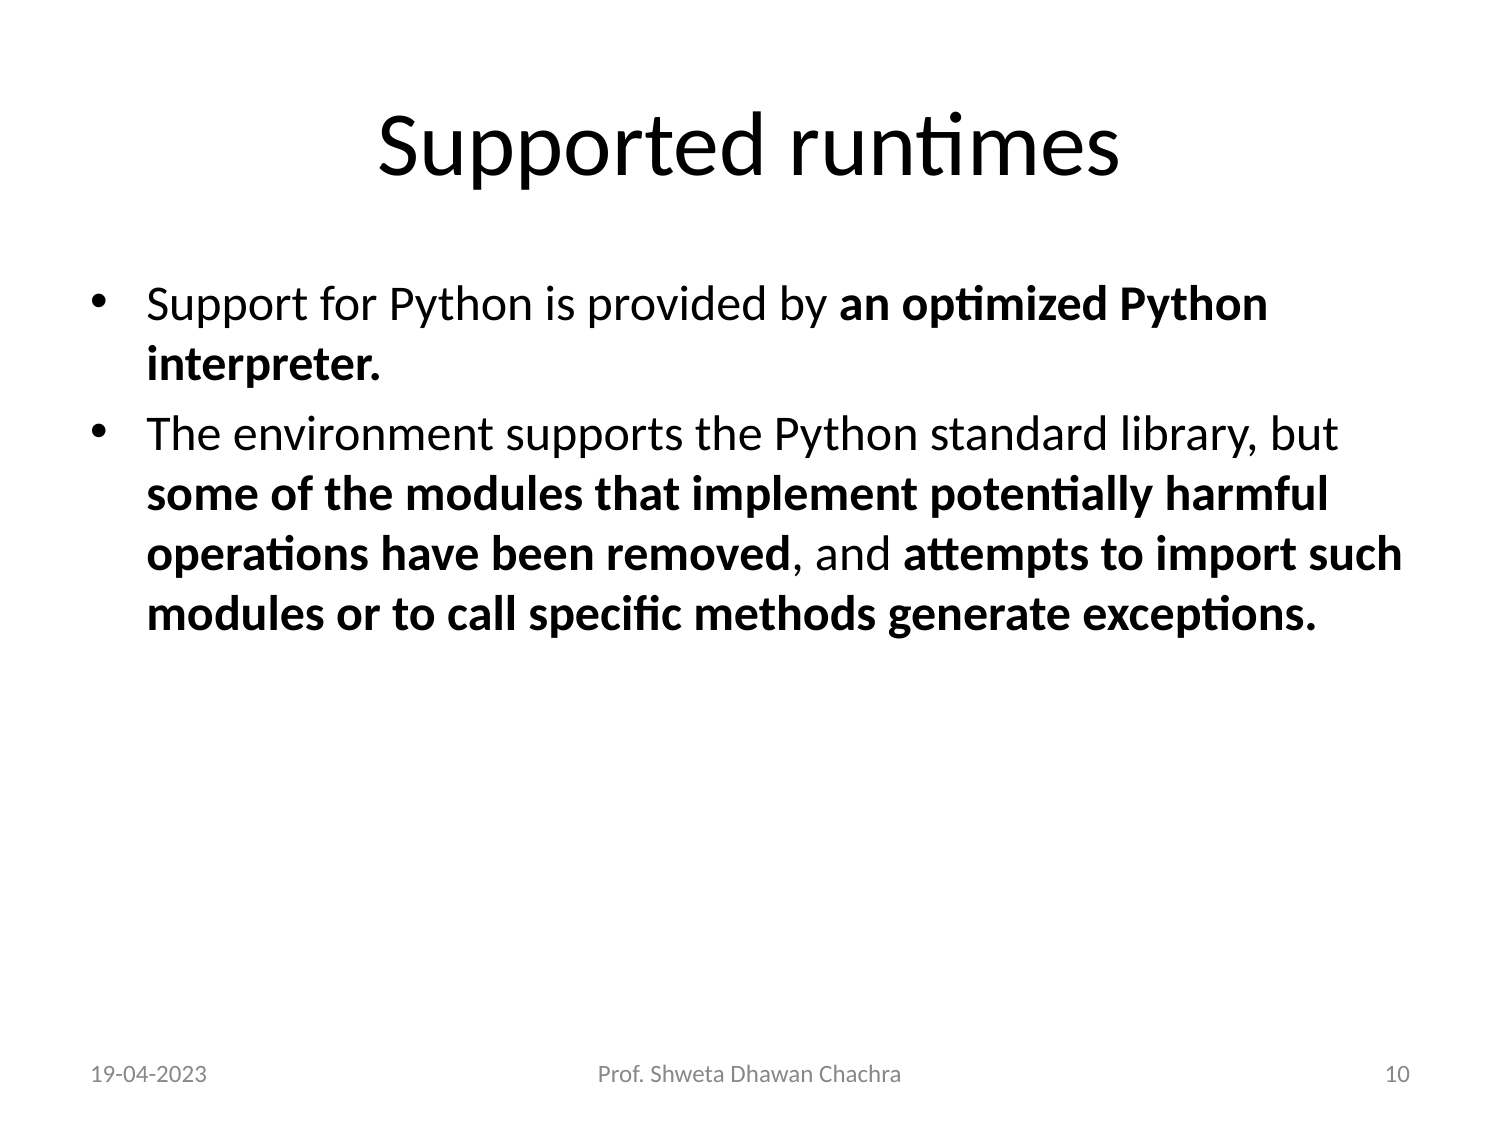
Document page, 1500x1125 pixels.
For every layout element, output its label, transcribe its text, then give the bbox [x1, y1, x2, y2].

title Supported runtimes [75, 45, 1425, 233]
list Support for Python is provided by an optimized Python interpreter. The environment supports the Python standard library, but some of the modules that implement potentially harmful operations have been removed, and attempts to import such modules or to call specific methods generate exceptions. [75, 262, 1425, 1005]
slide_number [75, 1042, 425, 1103]
footer Prof. Shweta Dhawan Chachra [512, 1042, 988, 1103]
slide_number ‹#› [1074, 1042, 1425, 1103]
